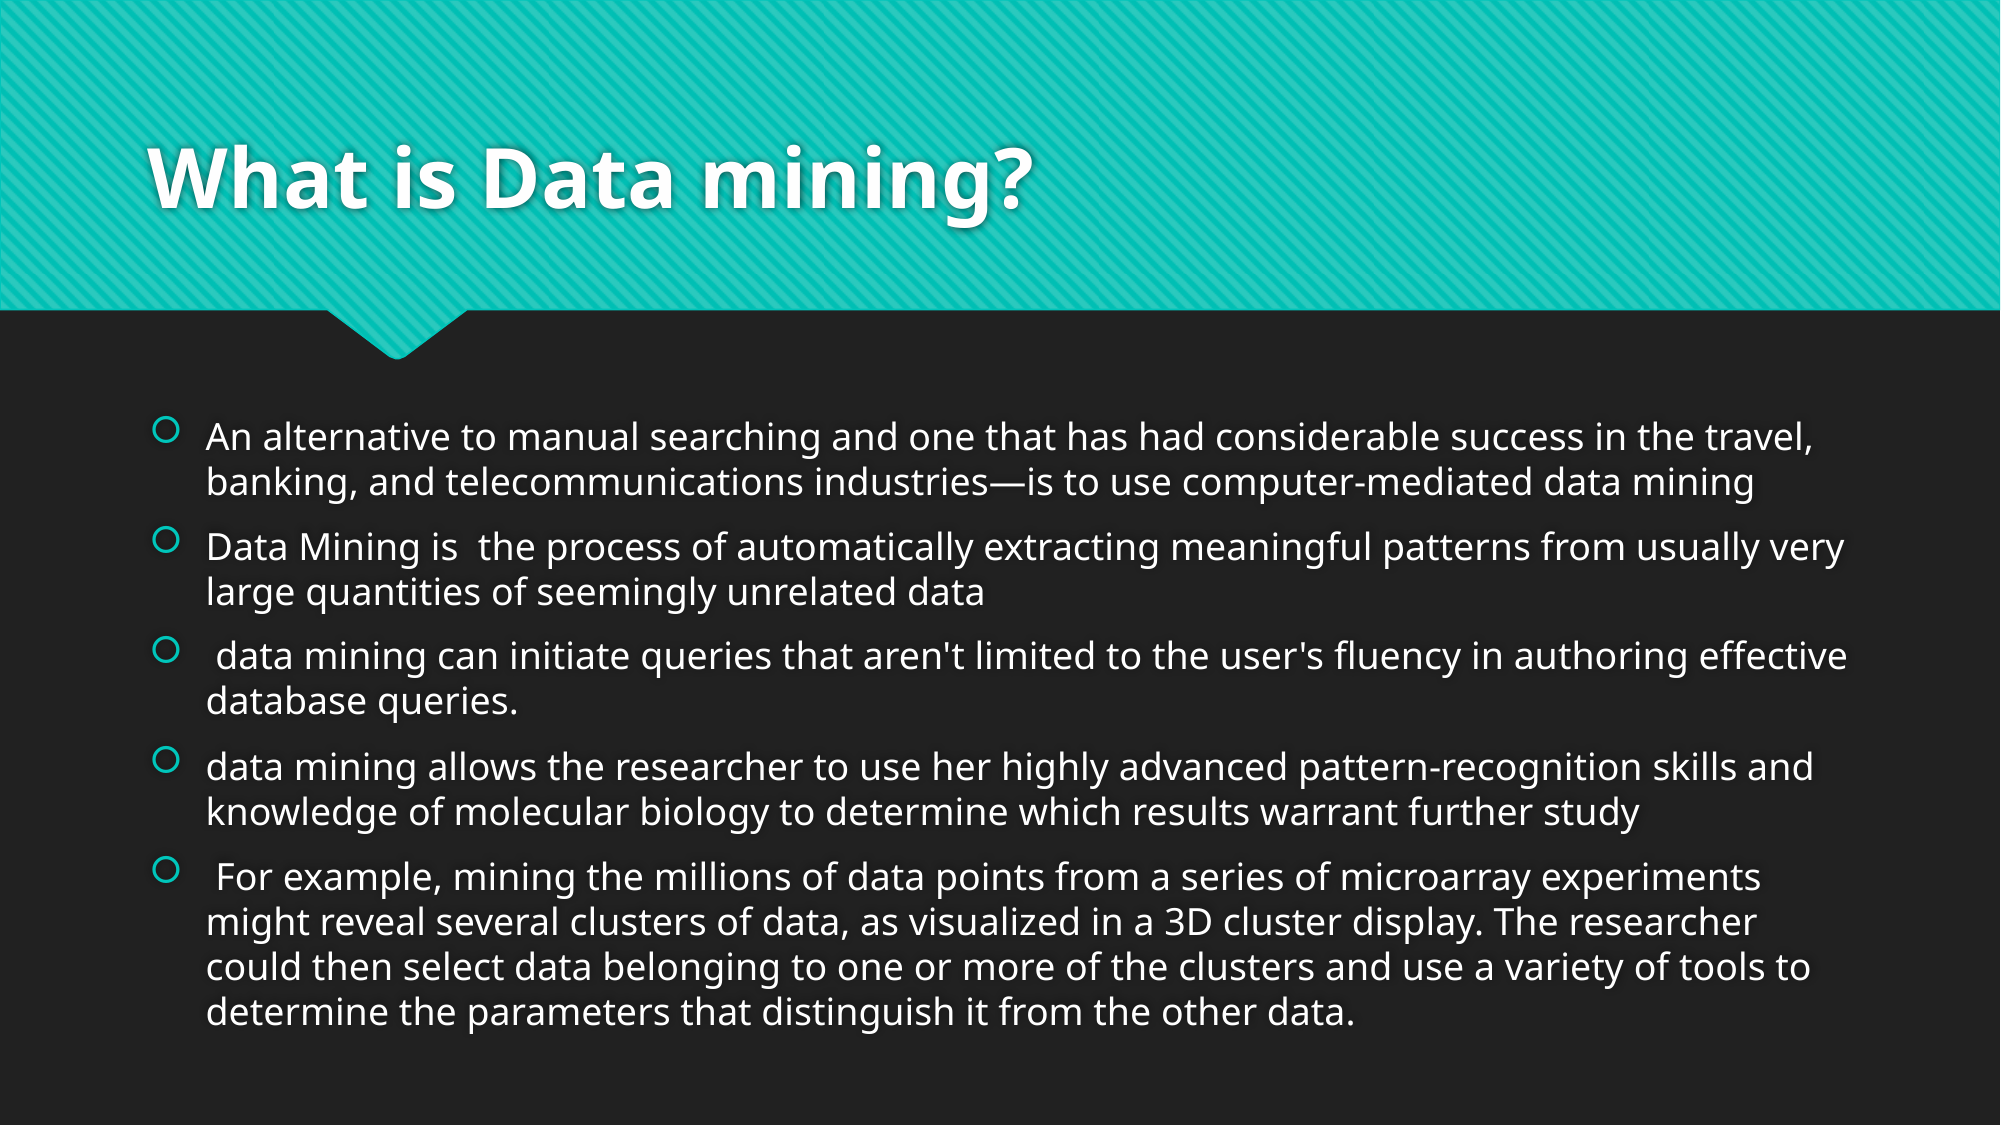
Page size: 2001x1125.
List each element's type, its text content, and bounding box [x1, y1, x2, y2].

title What is Data mining? [132, 73, 1868, 233]
list An alternative to manual searching and one that has had considerable success in the travel, banking, and telecommunications industries—is to use computer-mediated data mining Data Mining is the process of automatically extracting meaningful patterns from usually very large quantities of seemingly unrelated data data mining can initiate queries that aren't limited to the user's fluency in authoring effective database queries. data mining allows the researcher to use her highly advanced pattern-recognition skills and knowledge of molecular biology to determine which results warrant further study For example, mining the millions of data points from a series of microarray experiments might reveal several clusters of data, as visualized in a 3D cluster display. The researcher could then select data belonging to one or more of the clusters and use a variety of tools to determine the parameters that distinguish it from the other data. [134, 288, 1866, 1125]
